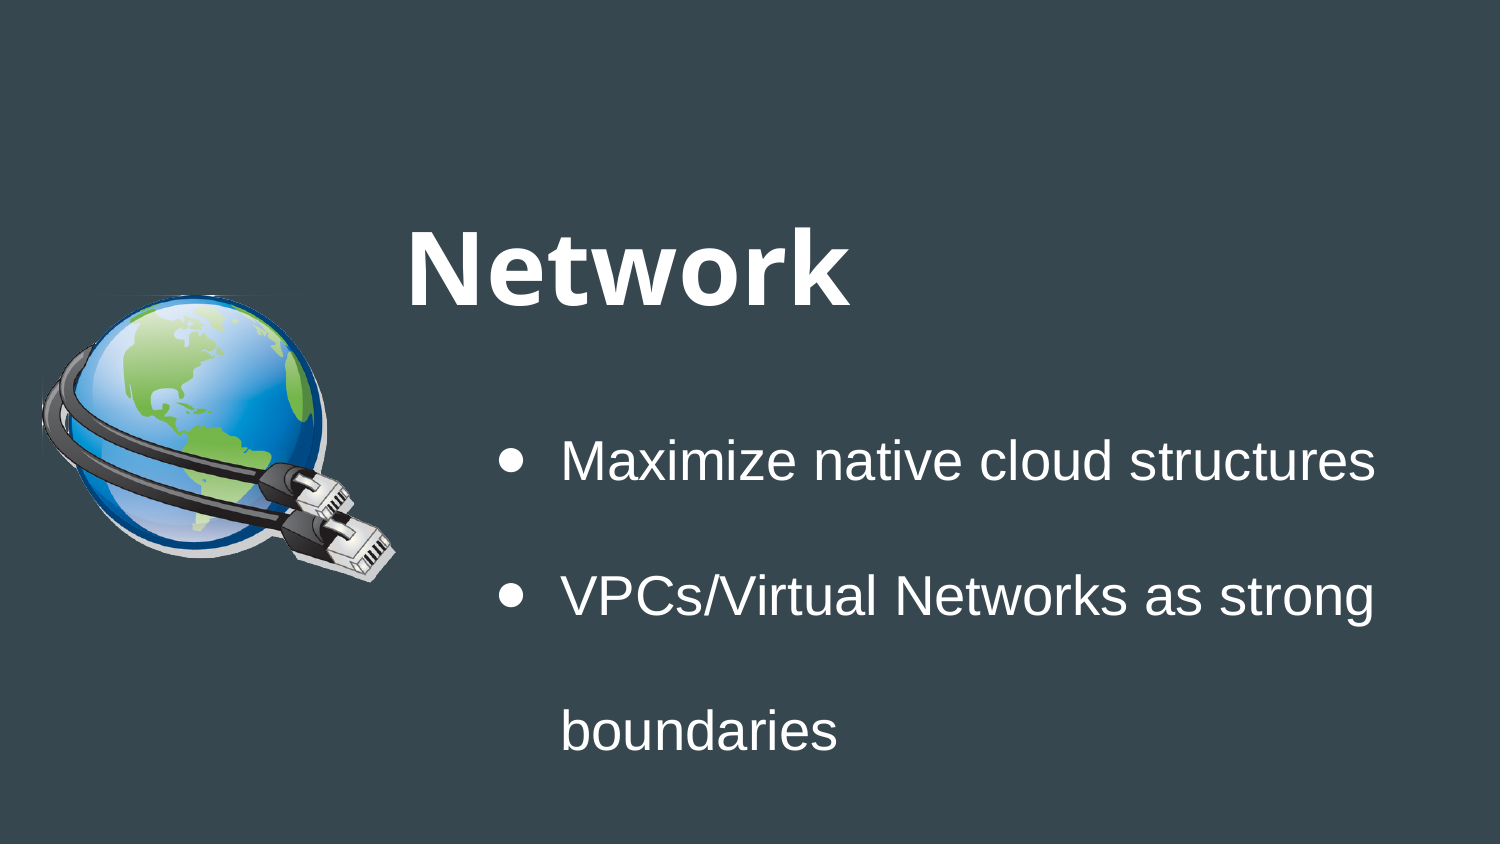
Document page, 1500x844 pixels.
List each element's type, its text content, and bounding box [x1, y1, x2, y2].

picture [41, 295, 406, 584]
title Network [0, 57, 1268, 342]
text_box Maximize native cloud structures VPCs/Virtual Networks as strong boundaries [470, 341, 1466, 777]
